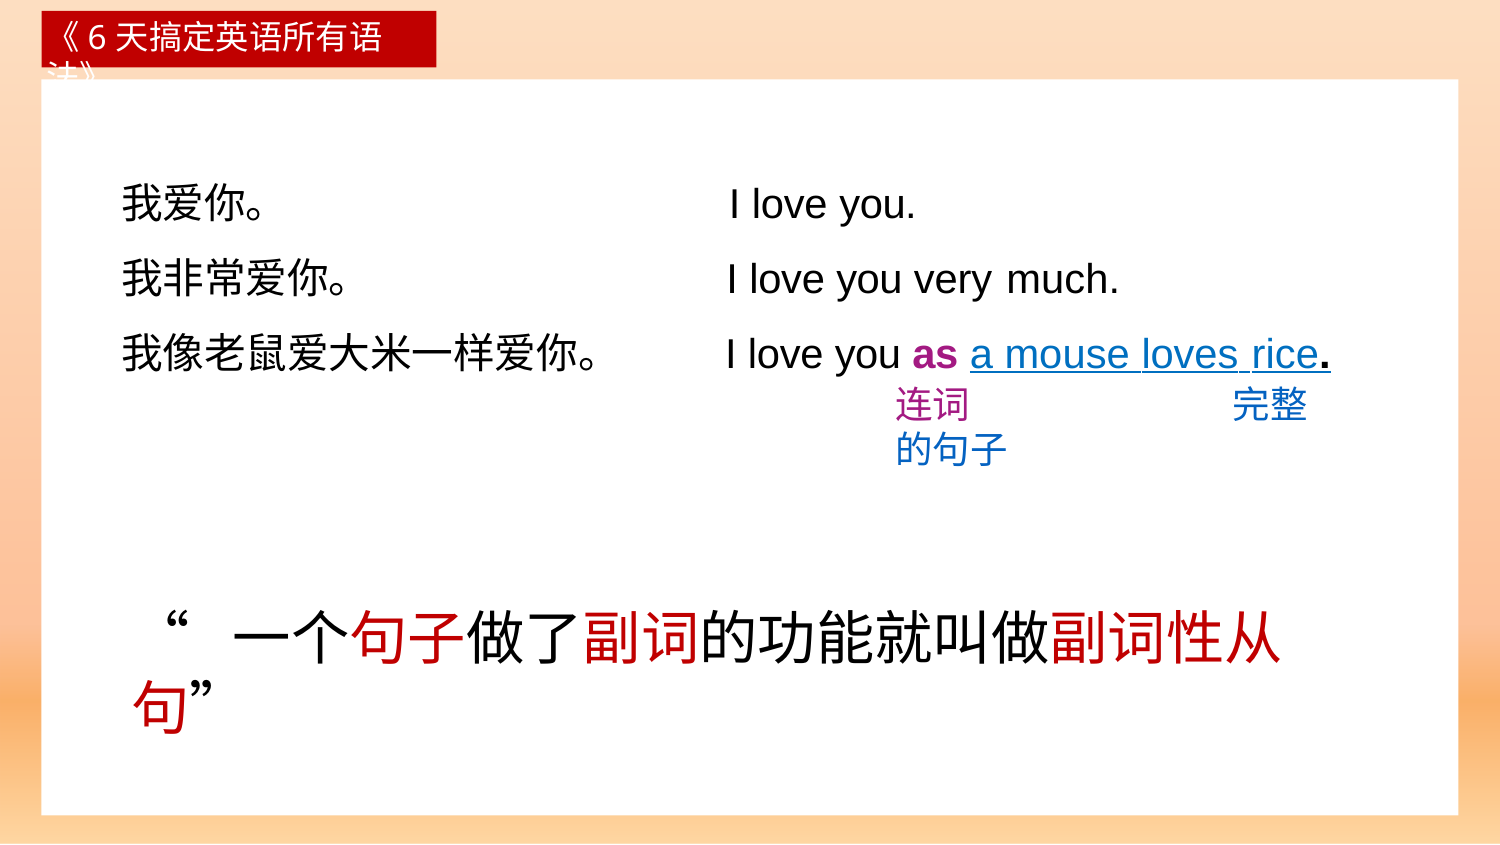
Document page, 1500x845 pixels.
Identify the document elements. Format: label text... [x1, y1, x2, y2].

text_box 《6天搞定英语所有语法》 [43, 14, 435, 97]
title 我爱你。 [119, 174, 290, 224]
text_box I love you. I love you very much. I love you as a mouse loves rice. 连词 完整的句子 [722, 149, 1333, 471]
text_box “一个句子做了副词的功能就叫做副词性从句” [129, 598, 1361, 742]
text_box 我非常爱你。 我像老鼠爱大米一样爱你。 [119, 224, 622, 377]
picture [0, 0, 1500, 844]
